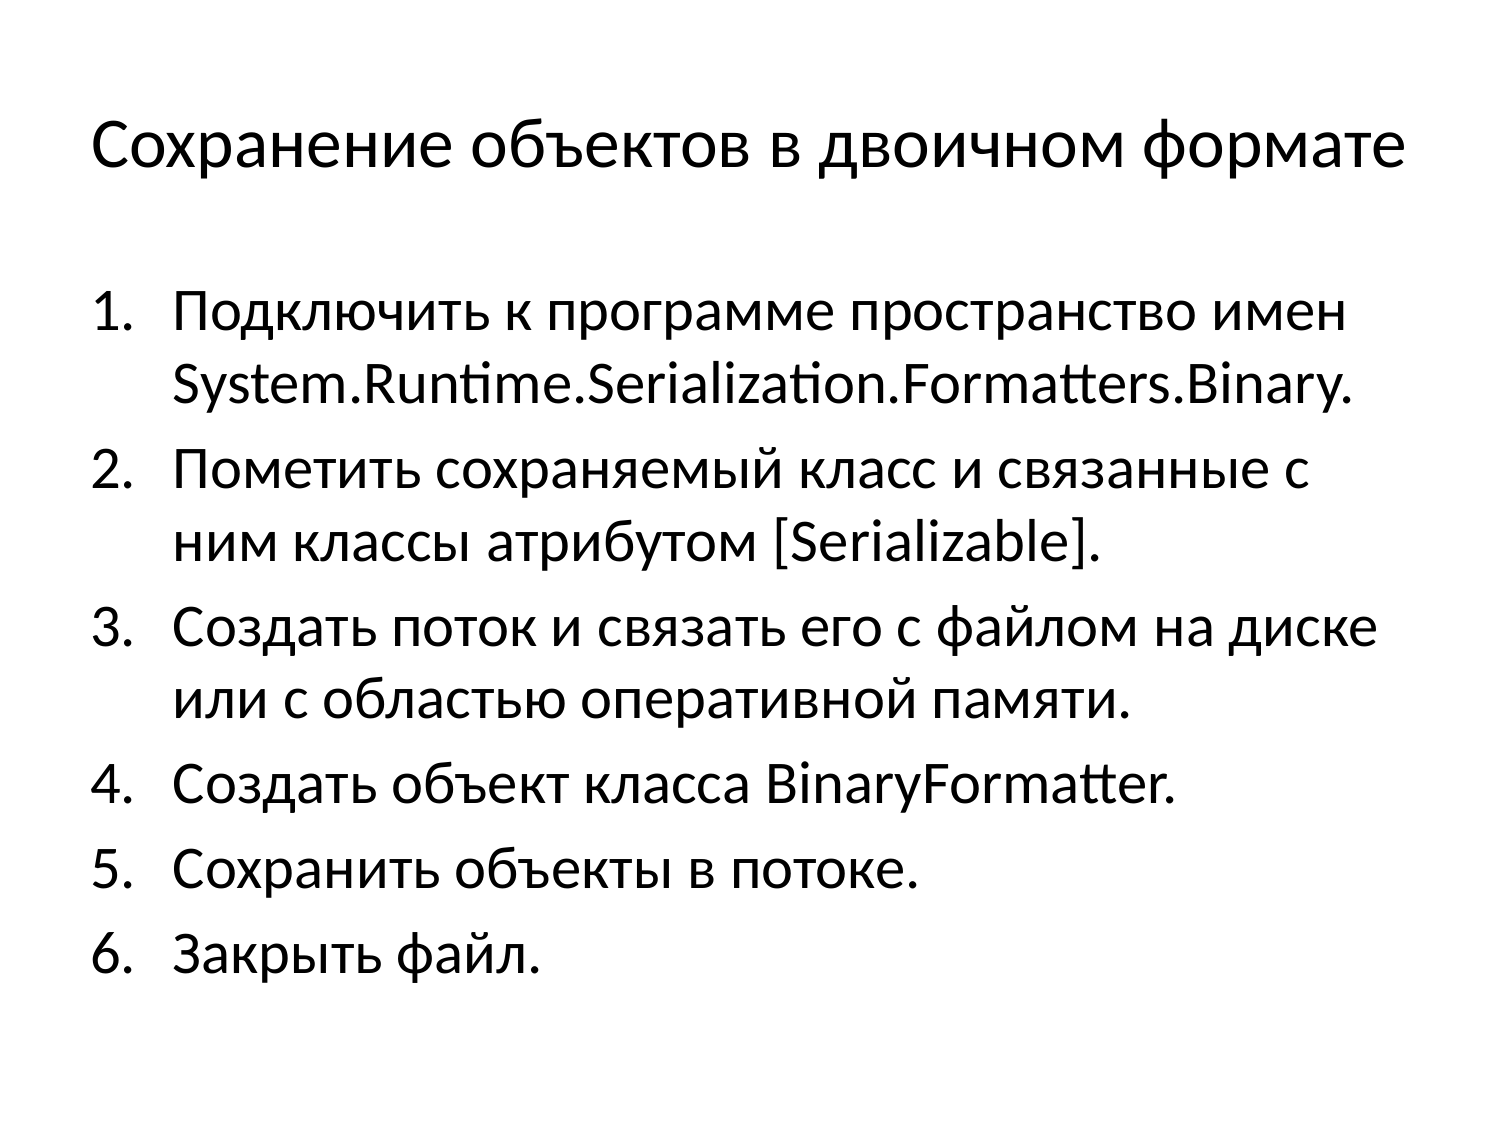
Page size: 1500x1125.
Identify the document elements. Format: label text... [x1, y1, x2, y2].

title Cохранение объектов в двоичном формате [75, 45, 1425, 233]
list Подключить к программе пространство имен System.Runtime.Serialization.Formatters.Binary. Пометить сохраняемый класс и связанные с ним классы атрибутом [Serializable]. Создать поток и связать его с файлом на диске или с областью оперативной памяти. Создать объект класса BinaryFormatter. Сохранить объекты в потоке. Закрыть файл. [75, 262, 1425, 1005]
